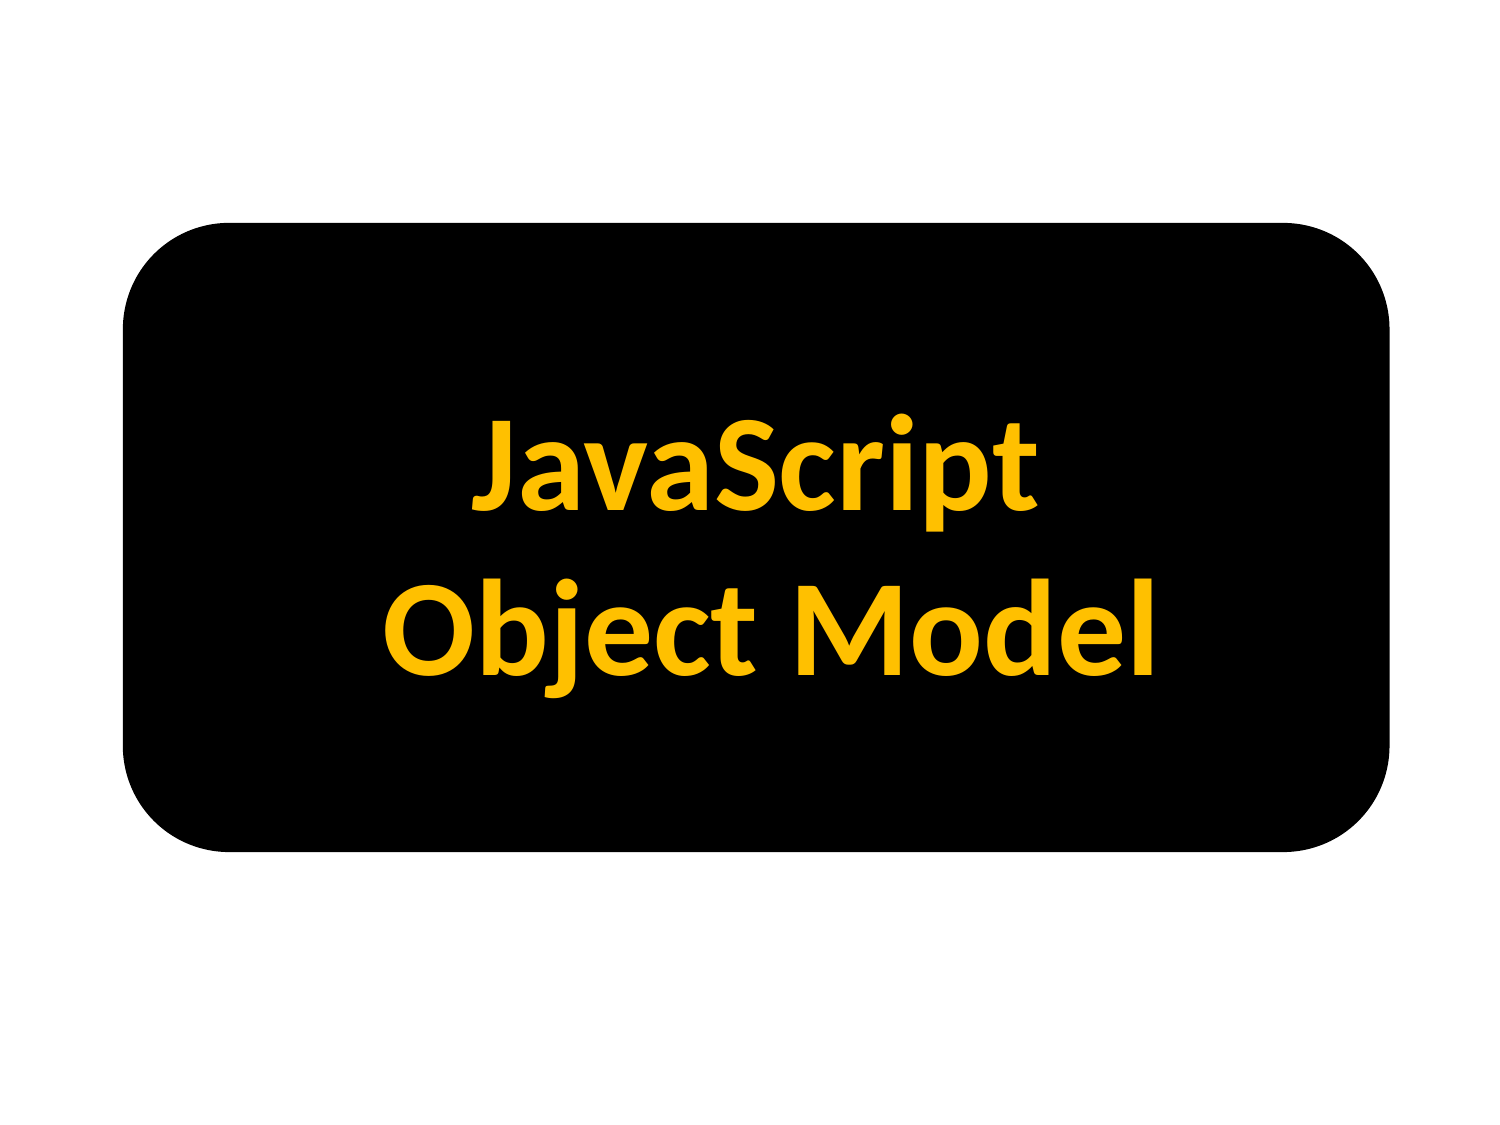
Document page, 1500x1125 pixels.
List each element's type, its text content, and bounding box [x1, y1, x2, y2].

text_box JavaScript Object Model [122, 222, 1390, 853]
